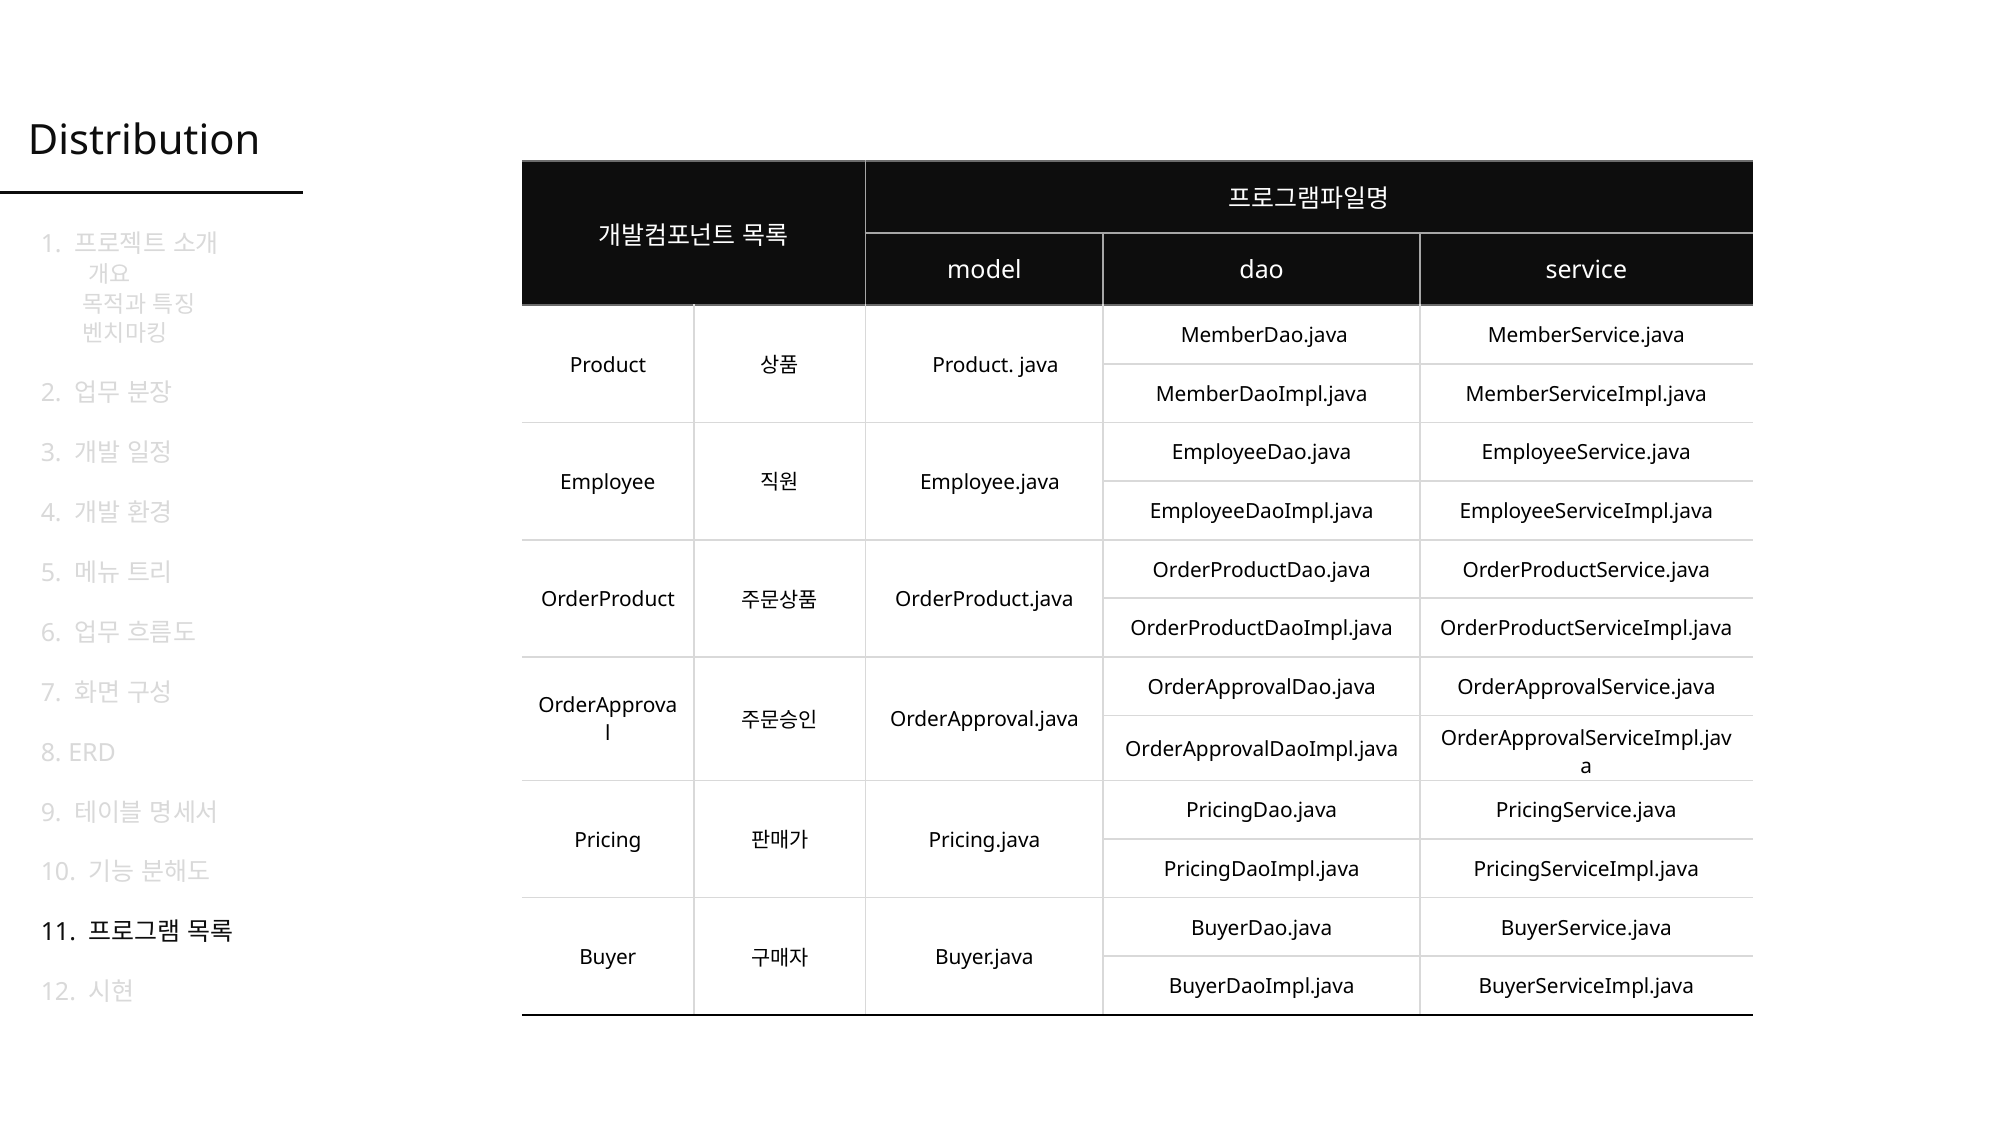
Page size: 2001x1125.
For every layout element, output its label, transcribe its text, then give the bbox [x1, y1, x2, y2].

table_cell MemberDaoImpl.java [1104, 365, 1419, 422]
table_cell MemberDao.java [1104, 306, 1419, 363]
table_cell PricingDao.java [1104, 781, 1419, 838]
table_cell OrderApproval [522, 658, 693, 780]
table_cell 직원 [695, 423, 865, 539]
table_header 프로그램파일명 [866, 162, 1753, 232]
table_cell Buyer [522, 898, 693, 1014]
table_cell Employee [522, 423, 693, 539]
table_cell OrderApprovalDao.java [1104, 658, 1419, 715]
text_box Distribution [13, 105, 276, 171]
table_cell Product [522, 306, 693, 422]
table_cell OrderProduct [522, 541, 693, 656]
table_cell OrderProductServiceImpl.java [1421, 599, 1753, 656]
text_box 1. 프로젝트 소개 개요 목적과 특징 벤치마킹 2. 업무 분장 3. 개발 일정 4. 개발 환경 5. 메뉴 트리 6. 업무 흐름도 7. 화면 구성 8. ERD 9. 테이블 명세서 10. 기능 분해도 11. 프로그램 목록 12. 시현 [25, 219, 249, 1013]
table_cell MemberService.java [1421, 306, 1753, 363]
table_cell dao [1104, 234, 1419, 304]
table_cell BuyerService.java [1421, 898, 1753, 955]
table_cell PricingDaoImpl.java [1104, 840, 1419, 897]
table_cell EmployeeService.java [1421, 423, 1753, 480]
table_cell OrderProductDao.java [1104, 541, 1419, 597]
table_cell OrderApprovalServiceImpl.java [1421, 716, 1753, 780]
table_cell OrderProductDaoImpl.java [1104, 599, 1419, 656]
table_cell PricingServiceImpl.java [1421, 840, 1753, 897]
table_cell OrderApprovalService.java [1421, 658, 1753, 715]
table_cell EmployeeDaoImpl.java [1104, 482, 1419, 539]
table_cell Pricing.java [866, 781, 1102, 897]
table_cell OrderProduct.java [866, 541, 1102, 656]
table_cell 상품 [695, 306, 865, 422]
table_cell 판매가 [695, 781, 865, 897]
table_cell service [1421, 234, 1753, 304]
table_cell OrderApprovalDaoImpl.java [1104, 716, 1419, 780]
table_cell OrderProductService.java [1421, 541, 1753, 597]
table_cell model [866, 234, 1102, 304]
table_cell 주문승인 [695, 658, 865, 780]
table_cell Pricing [522, 781, 693, 897]
table_cell Product. java [866, 306, 1102, 422]
table_header 개발컴포넌트 목록 [522, 162, 865, 304]
table_cell PricingService.java [1421, 781, 1753, 838]
table_cell MemberServiceImpl.java [1421, 365, 1753, 422]
table_cell Buyer.java [866, 898, 1102, 1014]
table_cell EmployeeServiceImpl.java [1421, 482, 1753, 539]
table_cell BuyerServiceImpl.java [1421, 957, 1753, 1014]
table_cell Employee.java [866, 423, 1102, 539]
table_cell 주문상품 [695, 541, 865, 656]
table_cell BuyerDaoImpl.java [1104, 957, 1419, 1014]
table_cell OrderApproval.java [866, 658, 1102, 780]
table_cell BuyerDao.java [1104, 898, 1419, 955]
table_cell 구매자 [695, 898, 865, 1014]
table_cell EmployeeDao.java [1104, 423, 1419, 480]
